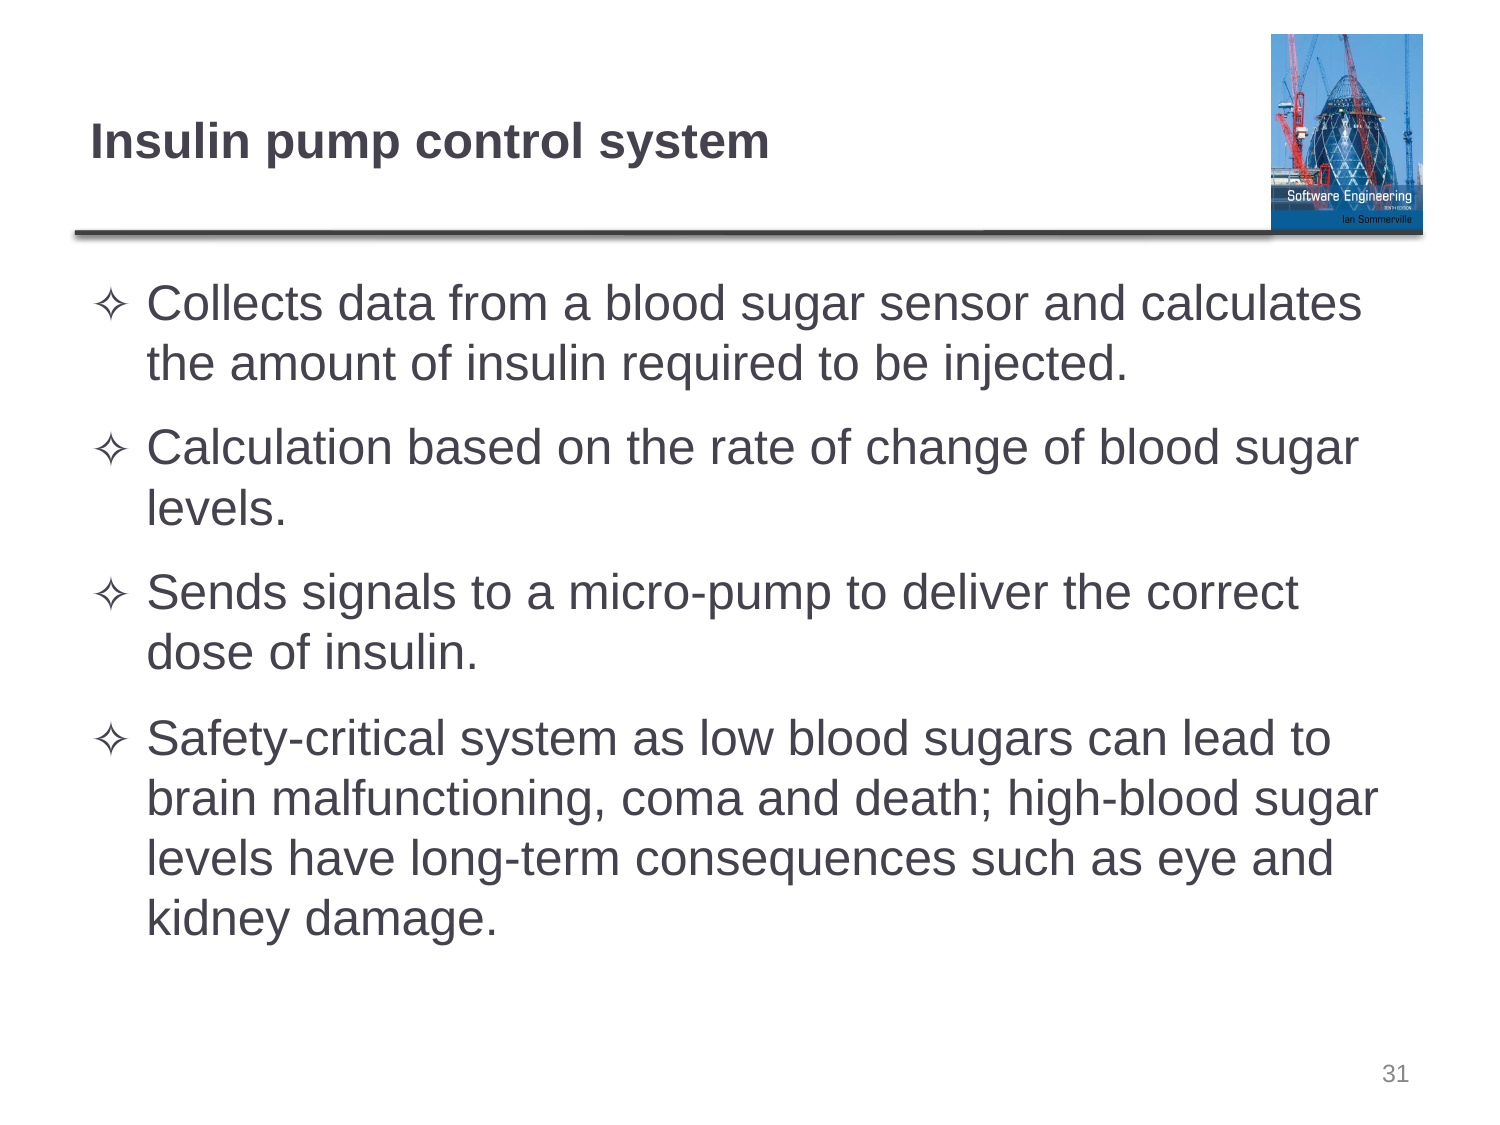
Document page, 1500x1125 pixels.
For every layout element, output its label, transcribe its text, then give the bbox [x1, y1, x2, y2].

title Insulin pump control system [75, 45, 1272, 233]
list Collects data from a blood sugar sensor and calculates the amount of insulin required to be injected. Calculation based on the rate of change of blood sugar levels. Sends signals to a micro-pump to deliver the correct dose of insulin. Safety-critical system as low blood sugars can lead to brain malfunctioning, coma and death; high-blood sugar levels have long-term consequences such as eye and kidney damage. [75, 262, 1425, 1005]
picture [1271, 34, 1423, 230]
slide_number 31 [1074, 1042, 1425, 1103]
